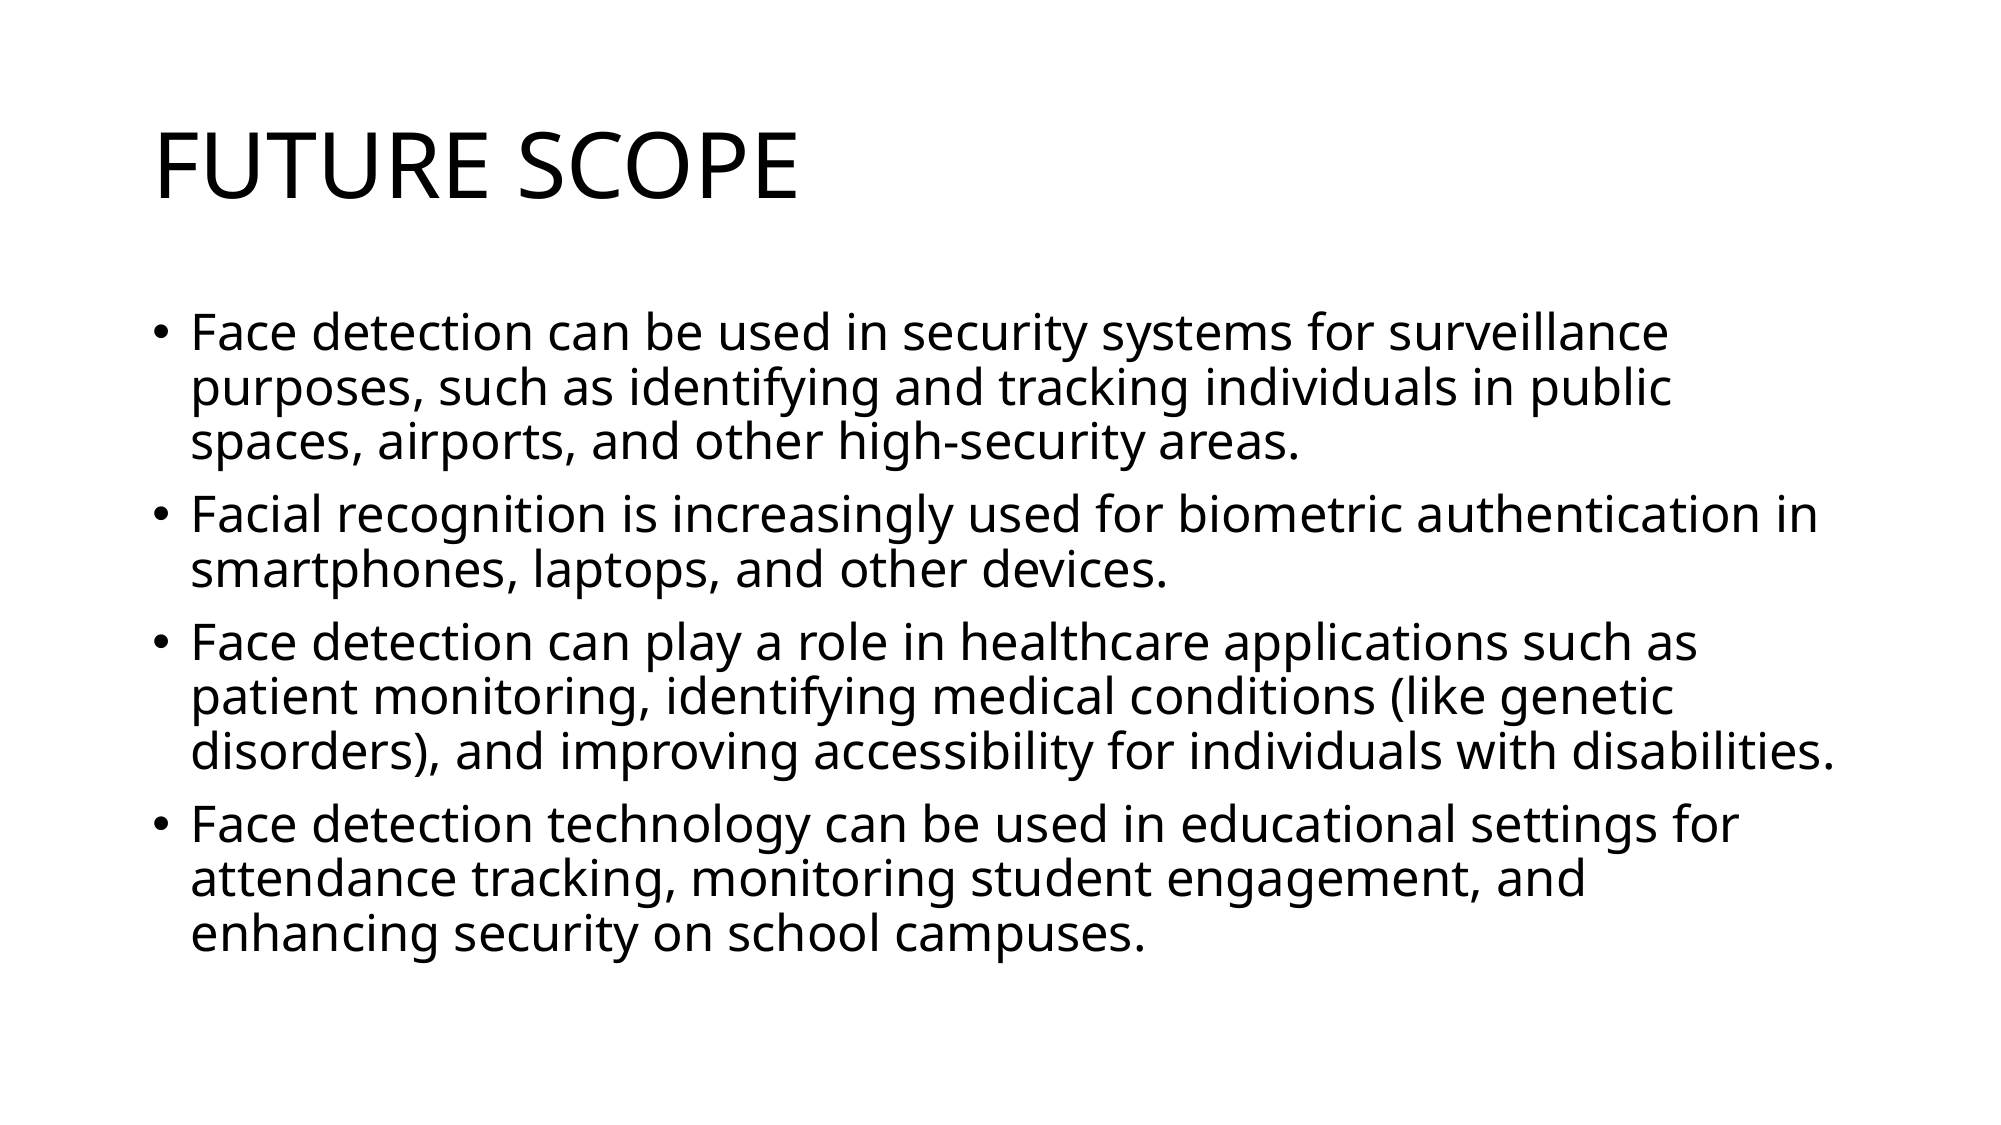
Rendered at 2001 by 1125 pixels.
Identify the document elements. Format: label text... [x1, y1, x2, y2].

title FUTURE SCOPE [137, 59, 1863, 278]
list Face detection can be used in security systems for surveillance purposes, such as identifying and tracking individuals in public spaces, airports, and other high-security areas. Facial recognition is increasingly used for biometric authentication in smartphones, laptops, and other devices. Face detection can play a role in healthcare applications such as patient monitoring, identifying medical conditions (like genetic disorders), and improving accessibility for individuals with disabilities. Face detection technology can be used in educational settings for attendance tracking, monitoring student engagement, and enhancing security on school campuses. [137, 299, 1863, 1014]
